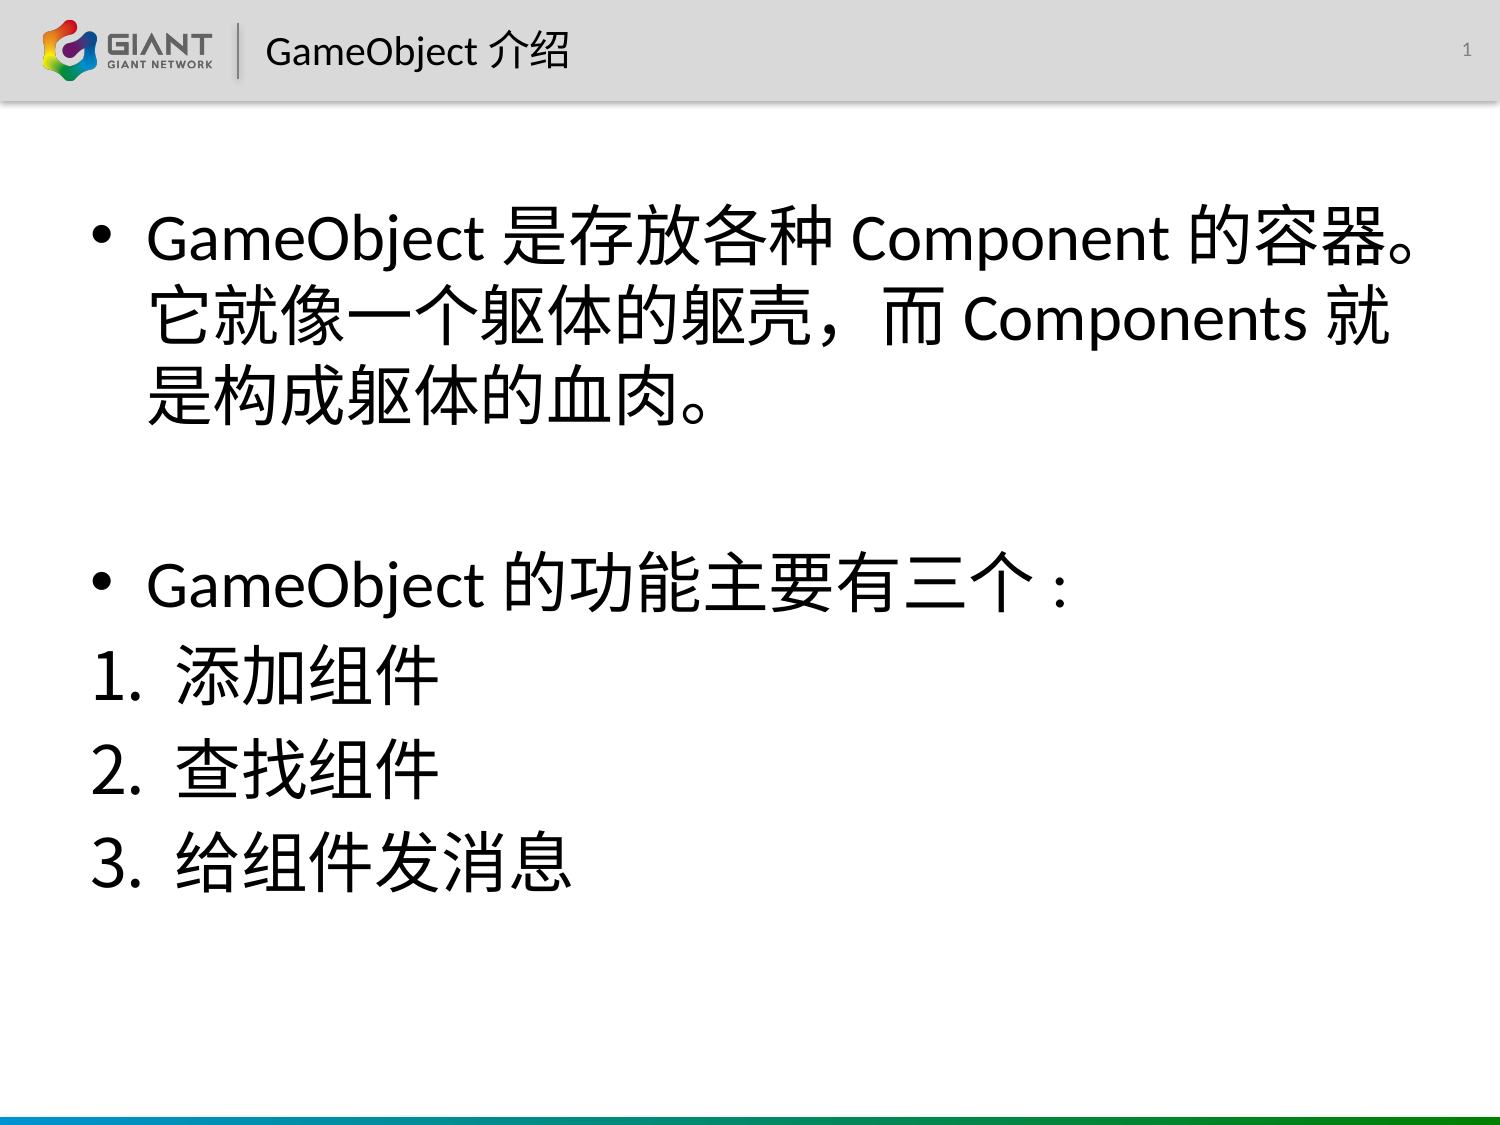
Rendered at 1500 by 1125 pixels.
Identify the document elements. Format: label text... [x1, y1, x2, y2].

text_box 1 [1446, 27, 1483, 68]
list GameObject是存放各种Component的容器。它就像一个躯体的躯壳，而Components就是构成躯体的血肉。 GameObject的功能主要有三个: 添加组件 查找组件 给组件发消息 [75, 186, 1425, 1005]
text_box [0, 1117, 1500, 1125]
text_box GameObject介绍 [250, 16, 1232, 82]
picture [31, 9, 224, 92]
text_box [0, 0, 1500, 102]
